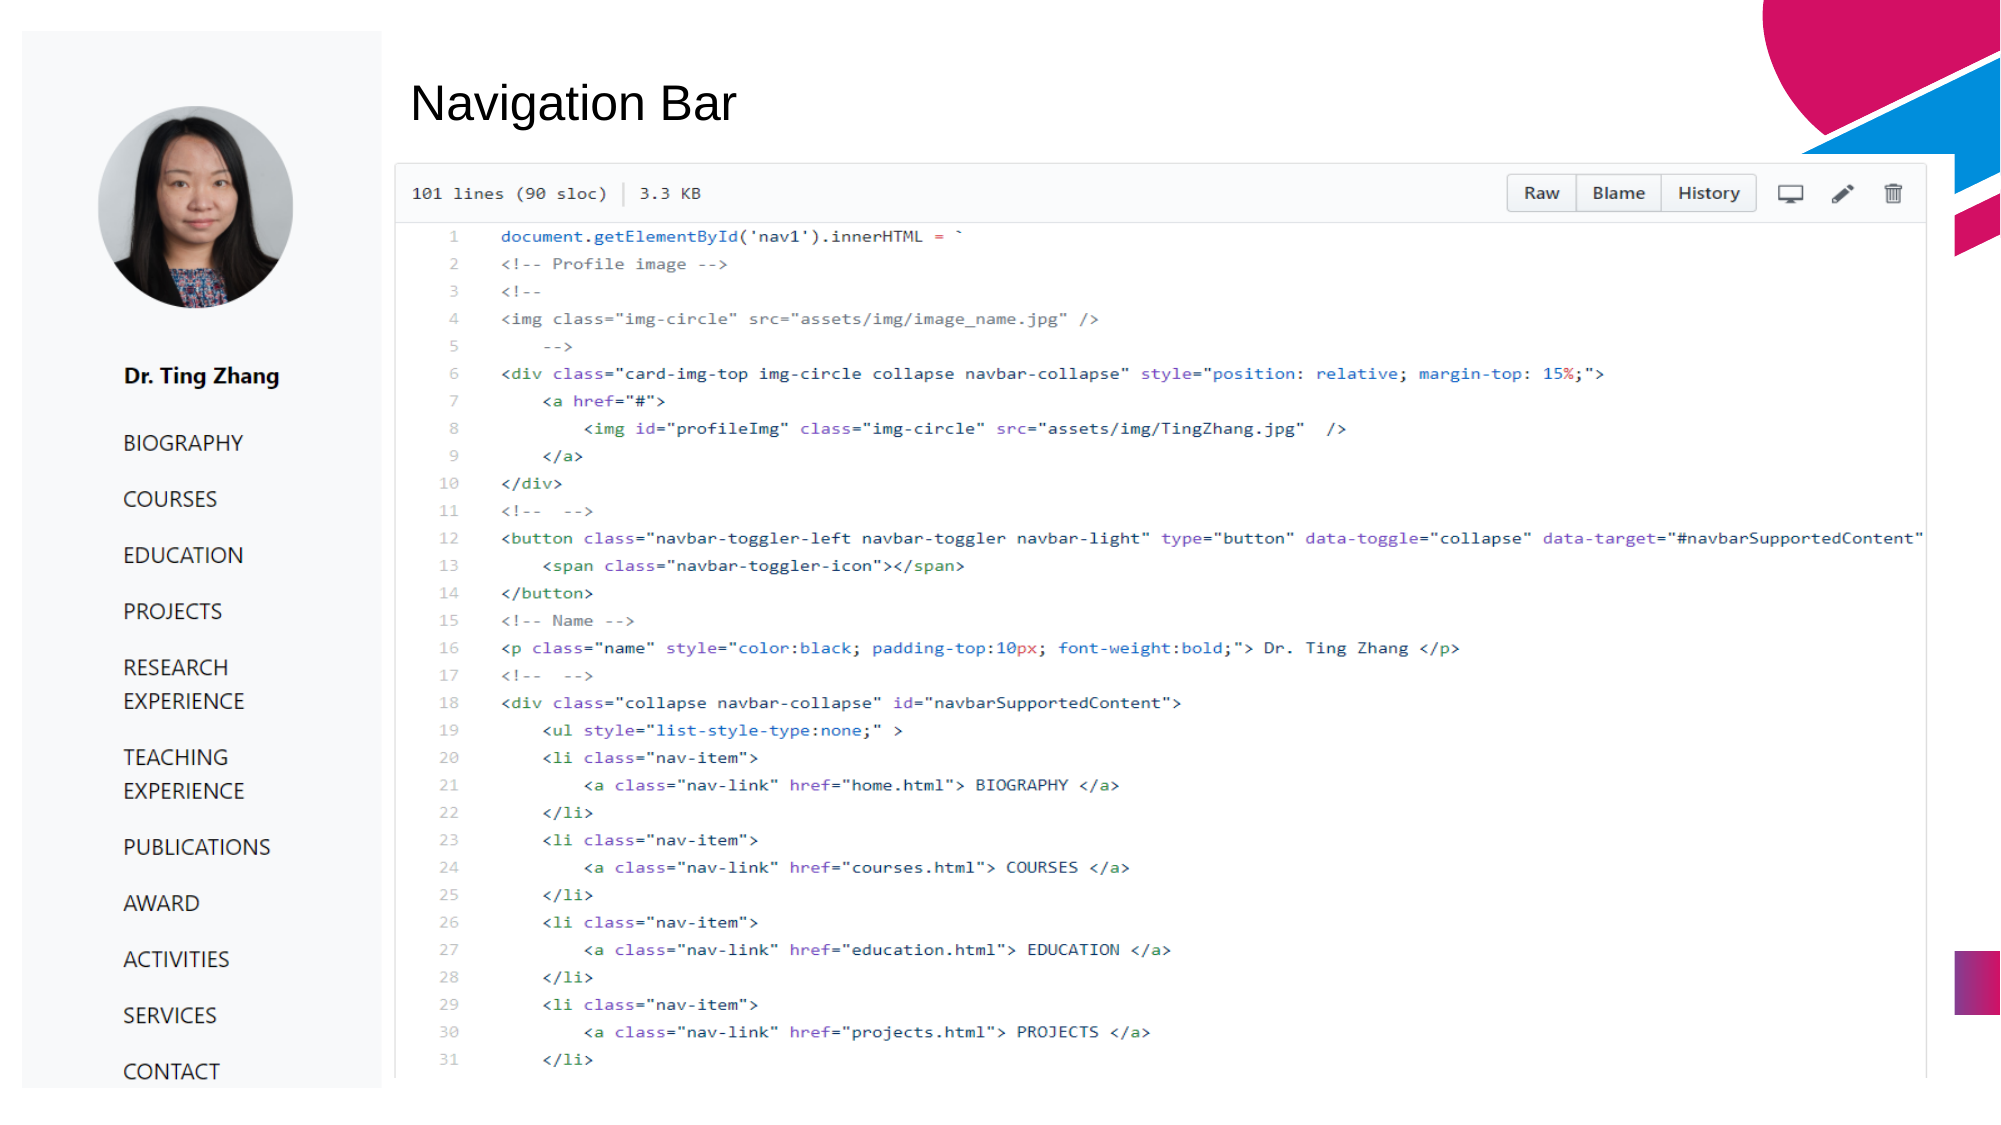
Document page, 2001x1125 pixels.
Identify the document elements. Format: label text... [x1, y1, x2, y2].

picture [22, 31, 1955, 1088]
text_box Navigation Bar [395, 63, 753, 138]
